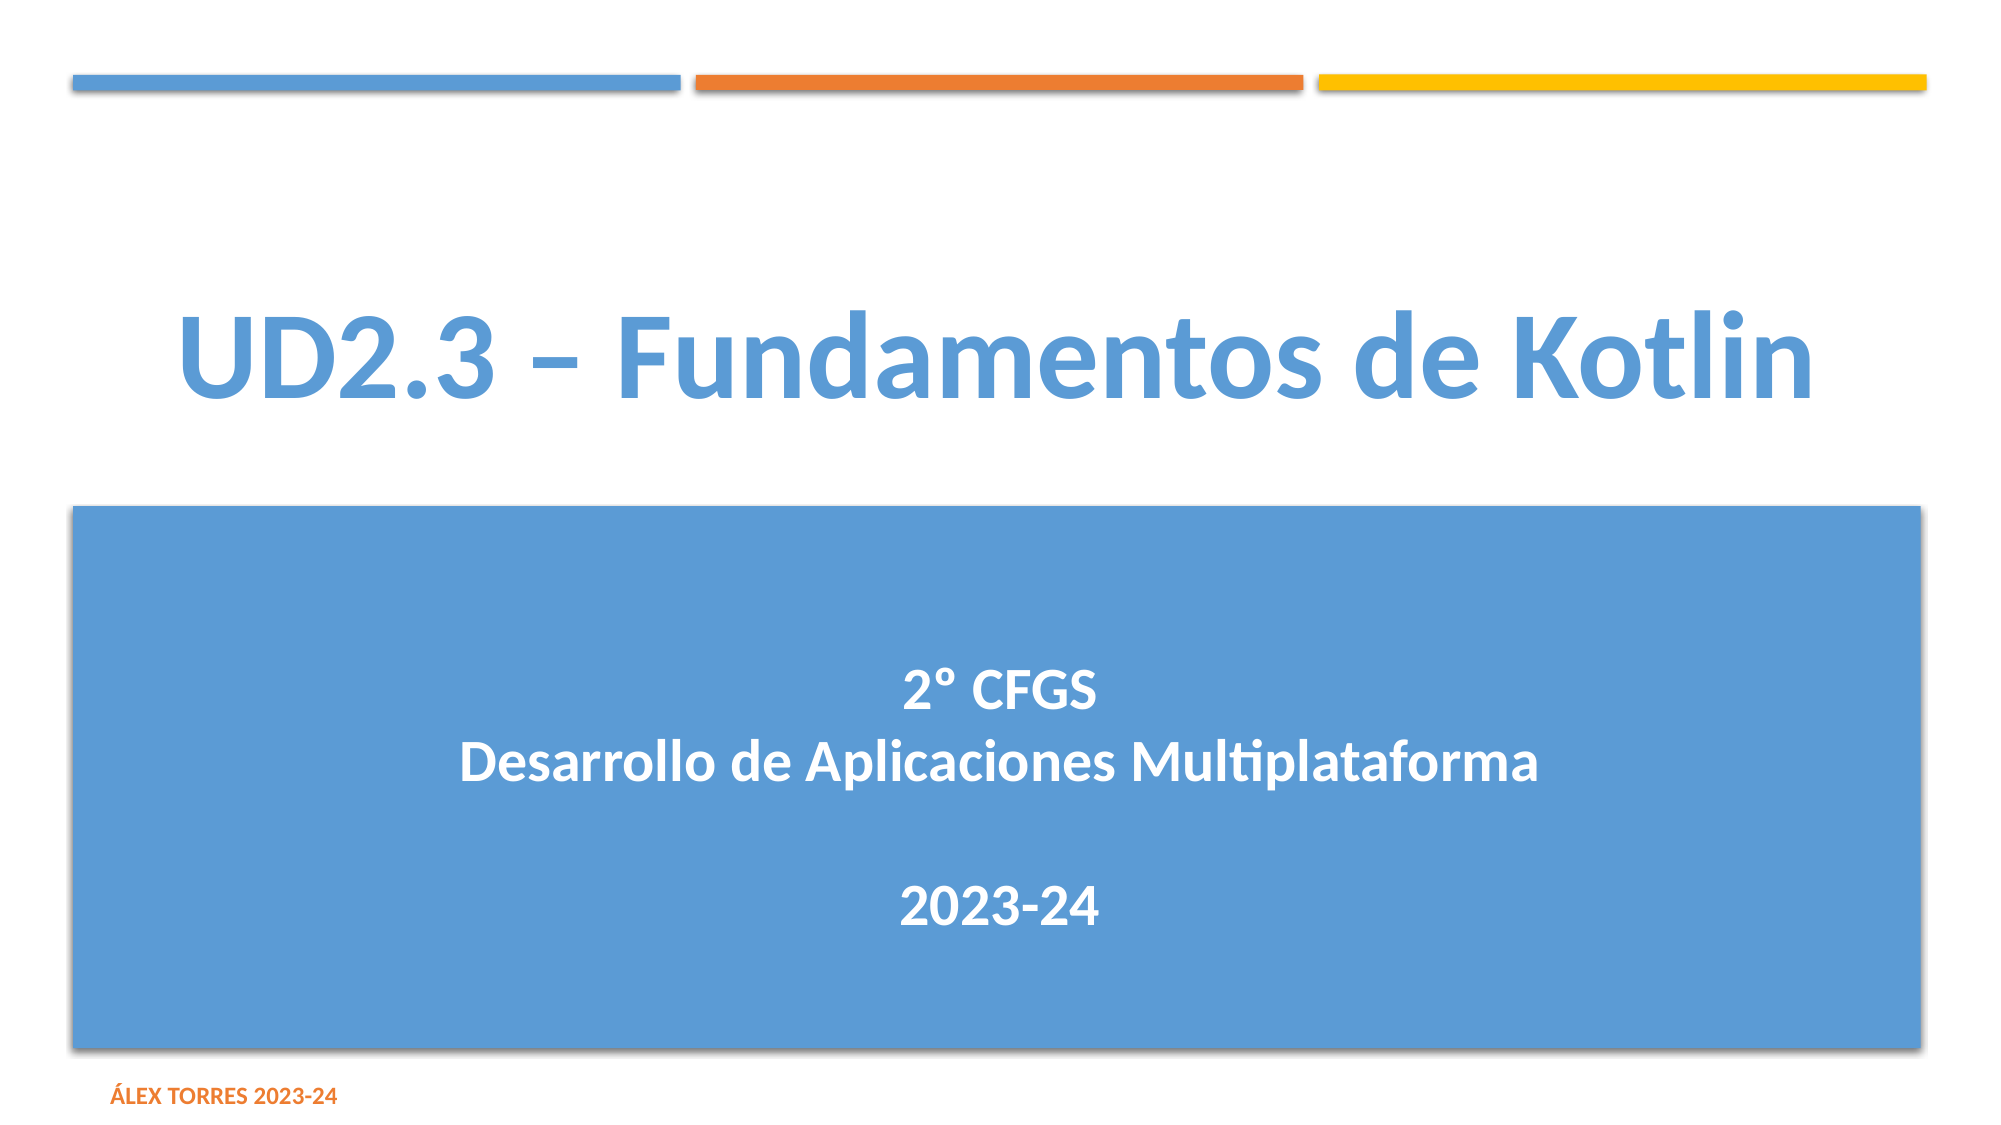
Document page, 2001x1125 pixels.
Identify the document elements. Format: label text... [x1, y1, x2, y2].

title UD2.3 – Fundamentos de Kotlin [95, 167, 1899, 530]
subtitle 2º CFGS Desarrollo de Aplicaciones Multiplataforma 2023-24 [98, 642, 1902, 958]
